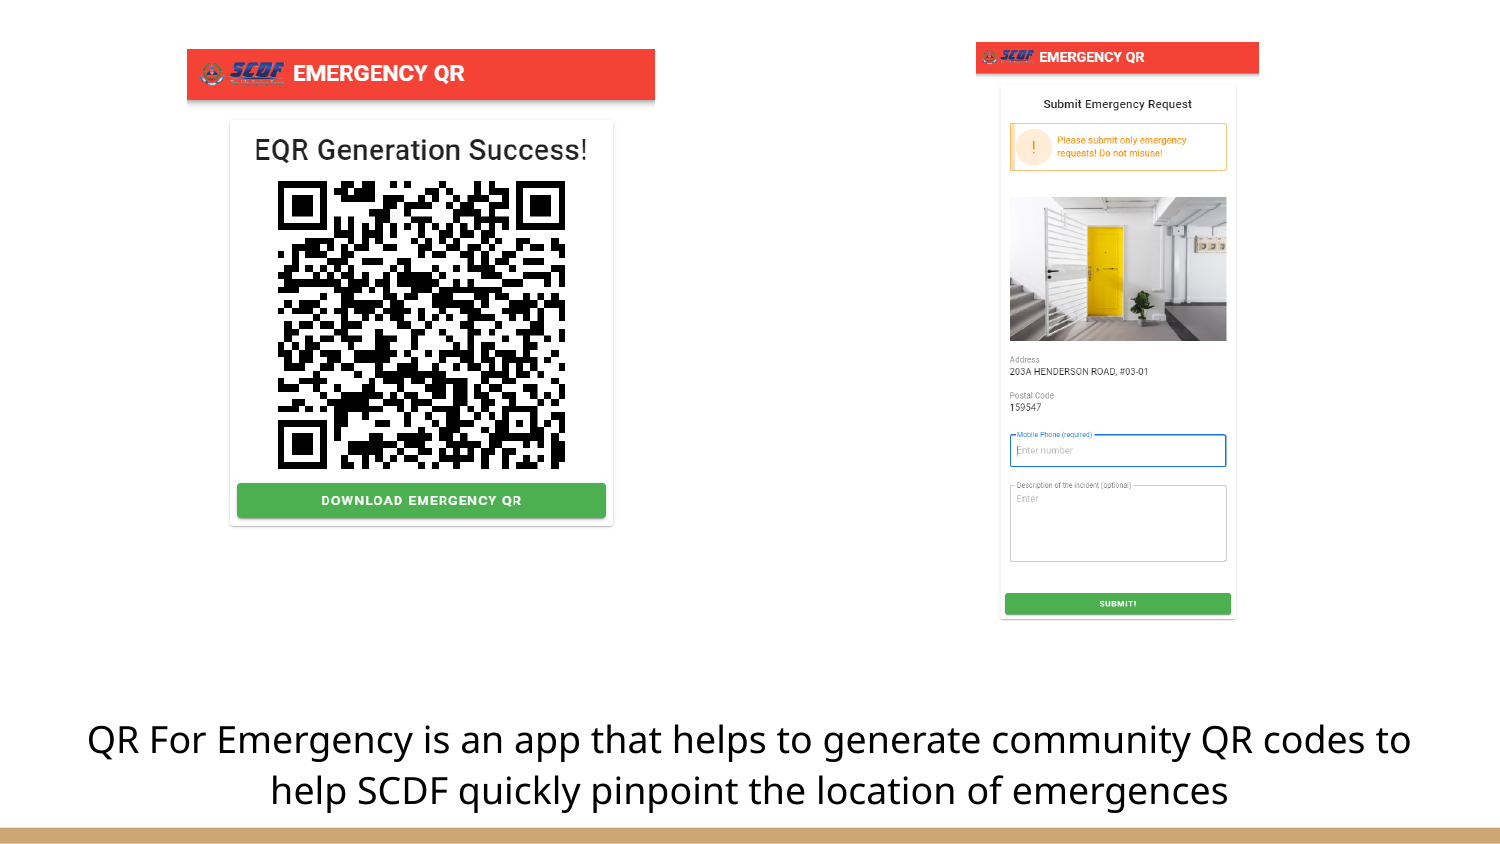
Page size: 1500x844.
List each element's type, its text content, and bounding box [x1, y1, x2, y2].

picture [975, 41, 1260, 647]
list QR For Emergency is an app that helps to generate community QR codes to help SCDF quickly pinpoint the location of emergences [51, 693, 1449, 818]
picture [186, 49, 655, 694]
